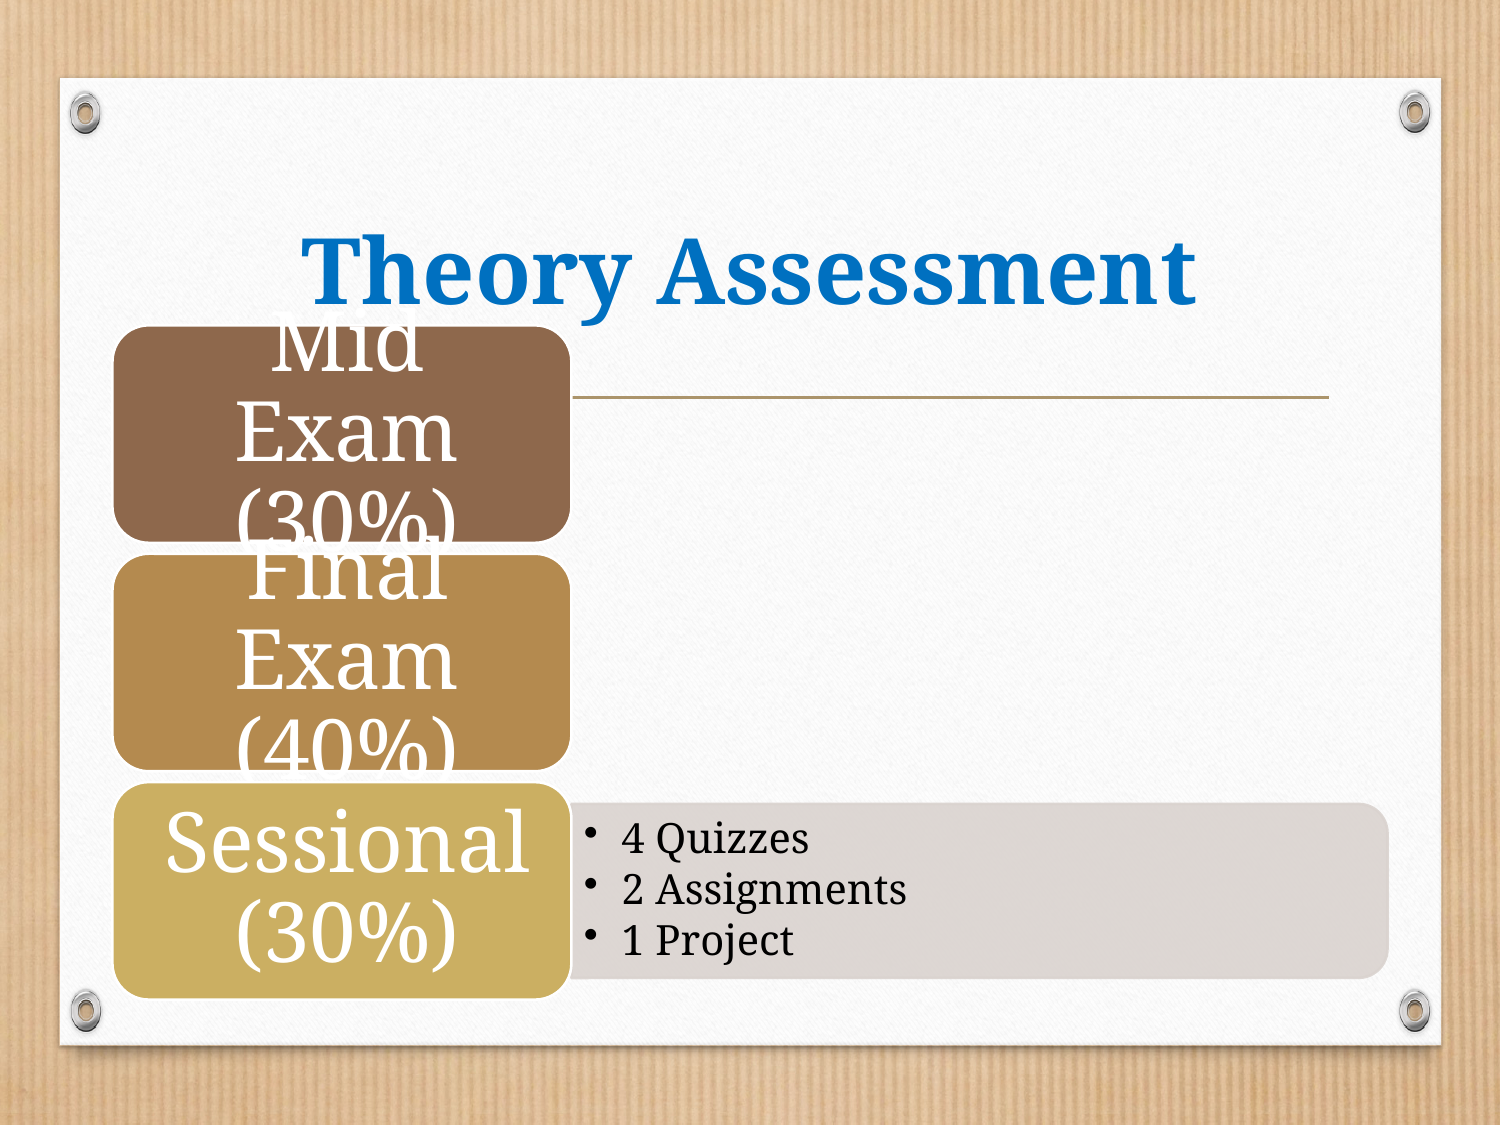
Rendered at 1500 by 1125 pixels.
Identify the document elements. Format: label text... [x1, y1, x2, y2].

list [112, 324, 1388, 1001]
title Theory Assessment [159, 161, 1341, 324]
picture [0, 0, 1500, 1125]
